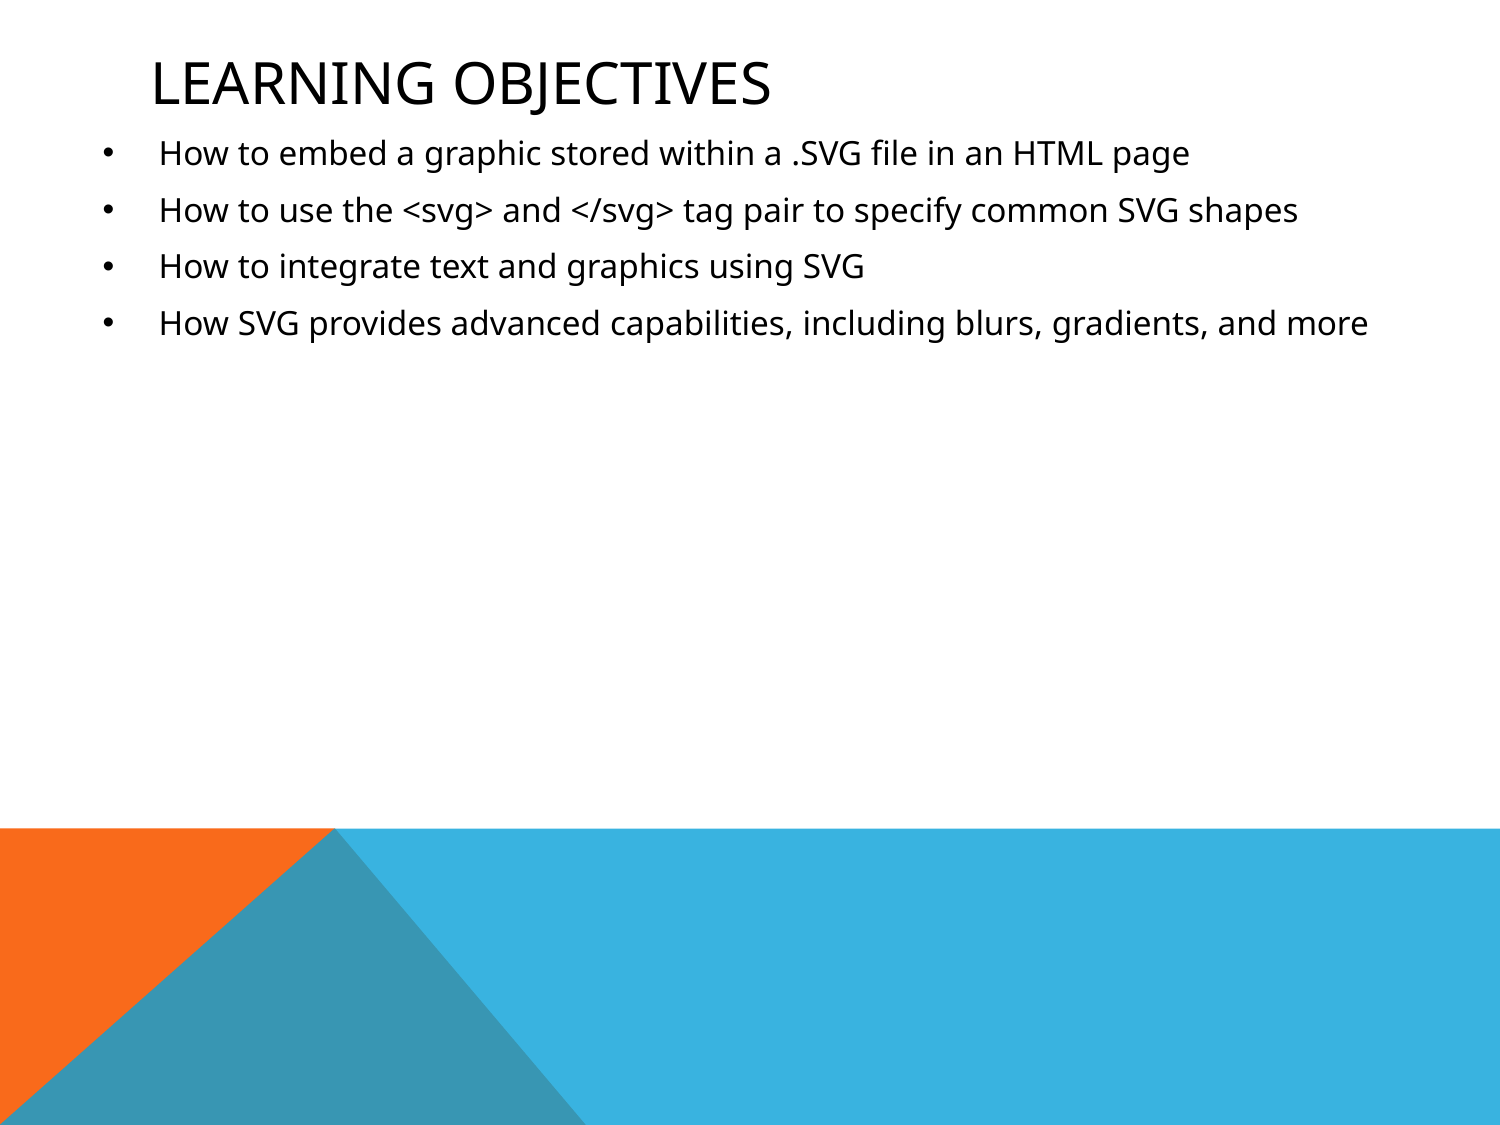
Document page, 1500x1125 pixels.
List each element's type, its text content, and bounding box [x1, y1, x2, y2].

title Learning Objectives [135, 12, 1369, 125]
list How to embed a graphic stored within a .SVG file in an HTML page How to use the <svg> and </svg> tag pair to specify common SVG shapes How to integrate text and graphics using SVG How SVG provides advanced capabilities, including blurs, gradients, and more [87, 125, 1450, 768]
